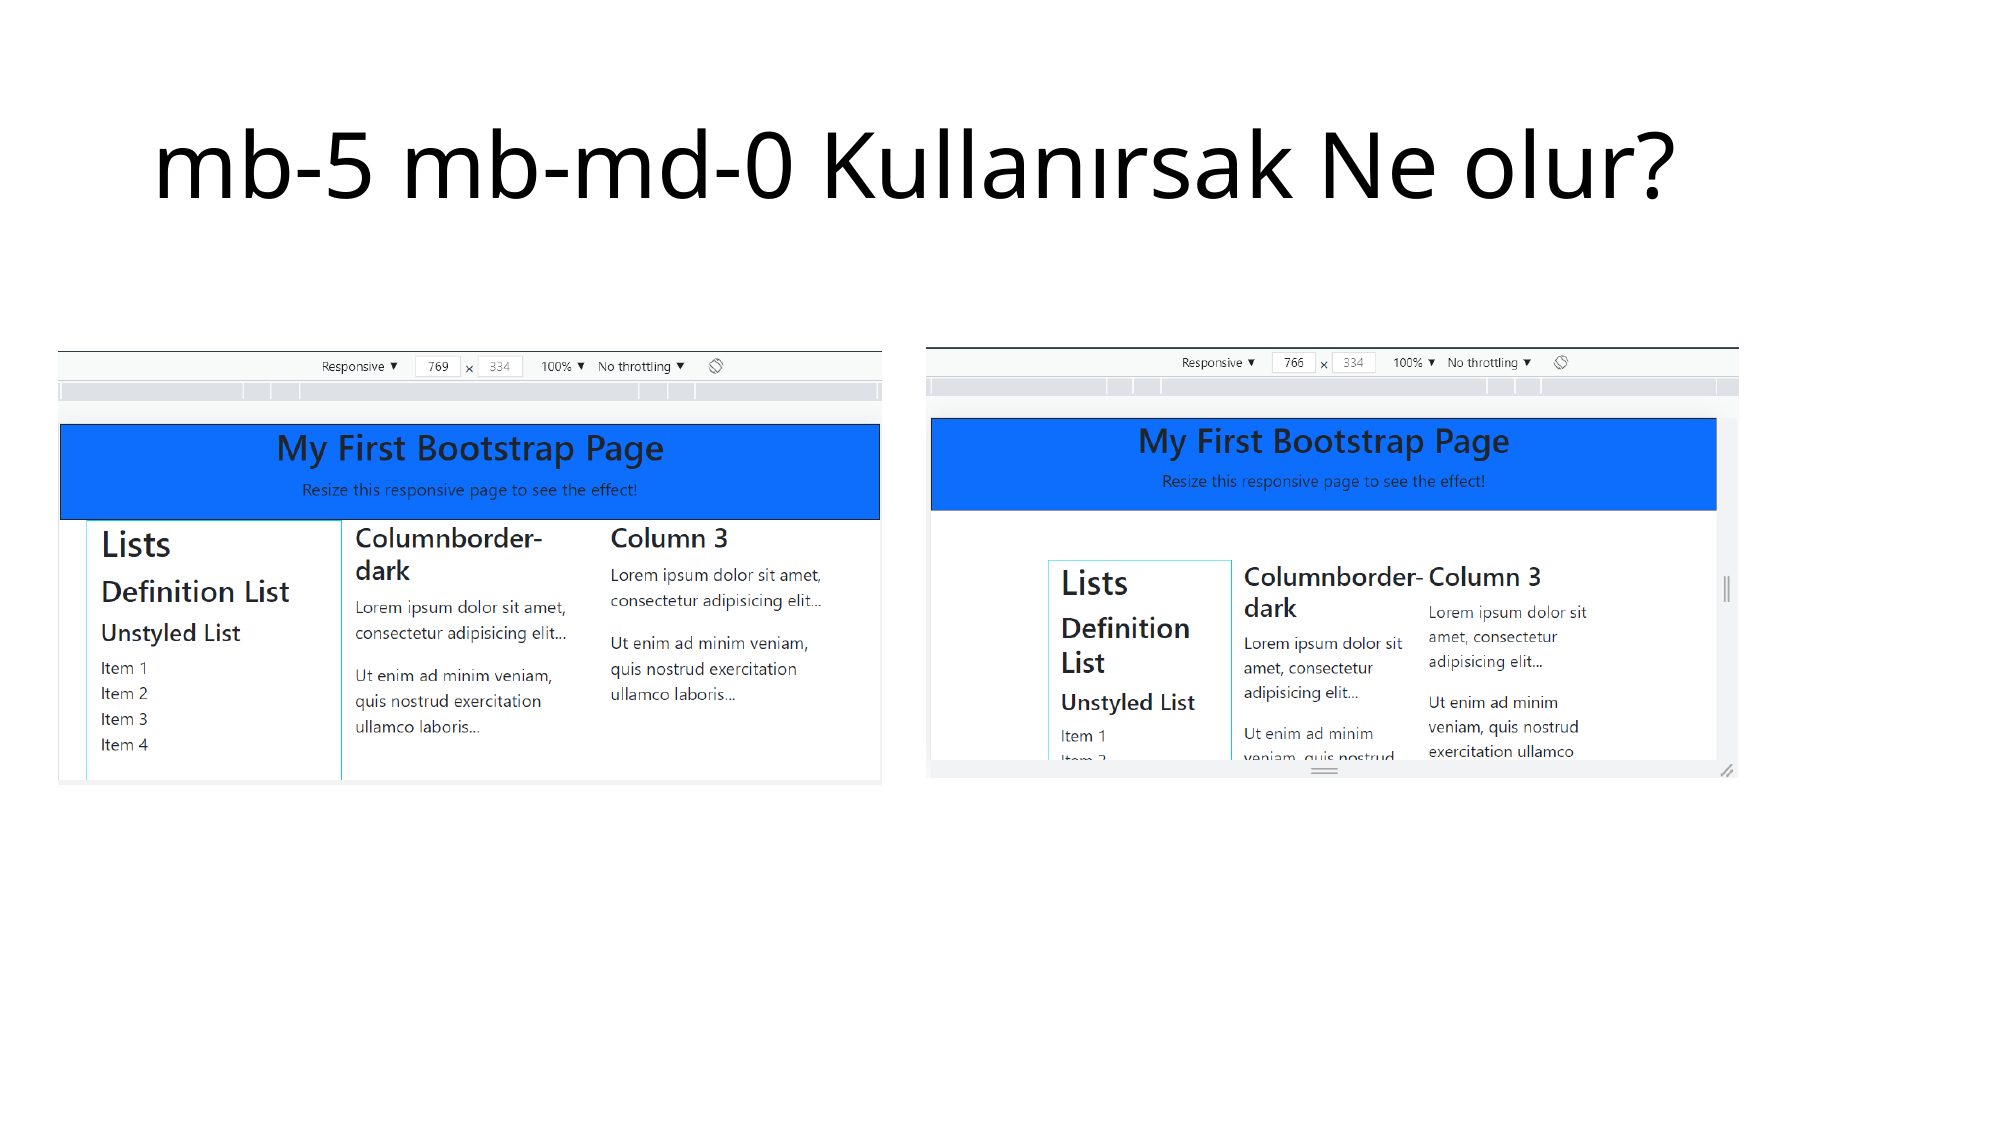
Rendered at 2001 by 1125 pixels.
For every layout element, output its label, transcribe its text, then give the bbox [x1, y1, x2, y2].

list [926, 347, 1739, 778]
title mb-5 mb-md-0 Kullanırsak Ne olur? [137, 59, 1863, 278]
picture [58, 351, 882, 785]
